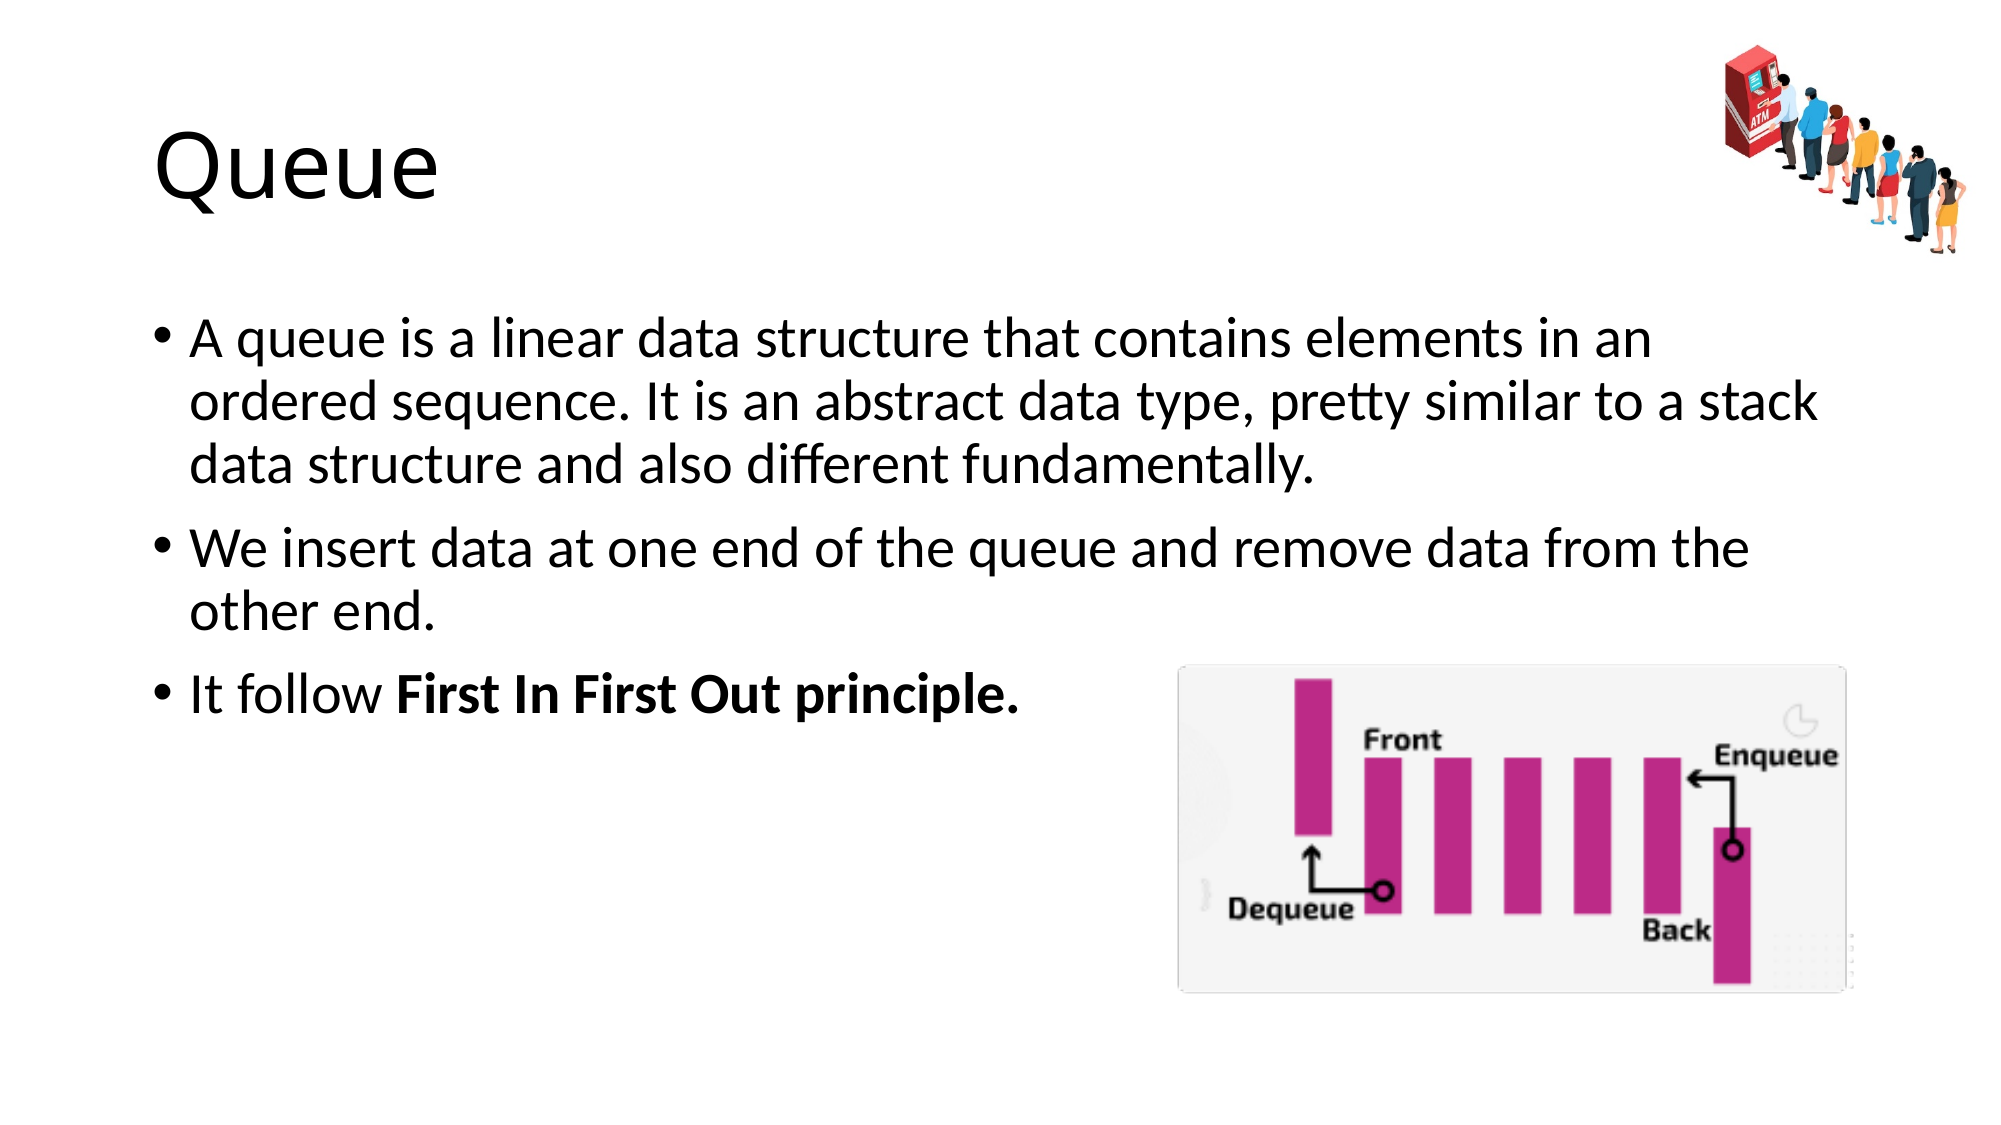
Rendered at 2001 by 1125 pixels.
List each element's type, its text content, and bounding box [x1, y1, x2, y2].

list A queue is a linear data structure that contains elements in an ordered sequence. It is an abstract data type, pretty similar to a stack data structure and also different fundamentally. We insert data at one end of the queue and remove data from the other end. It follow First In First Out principle. [137, 299, 1863, 1014]
picture [1165, 656, 1863, 1005]
title Queue [137, 59, 1691, 278]
picture [1691, 0, 2000, 299]
